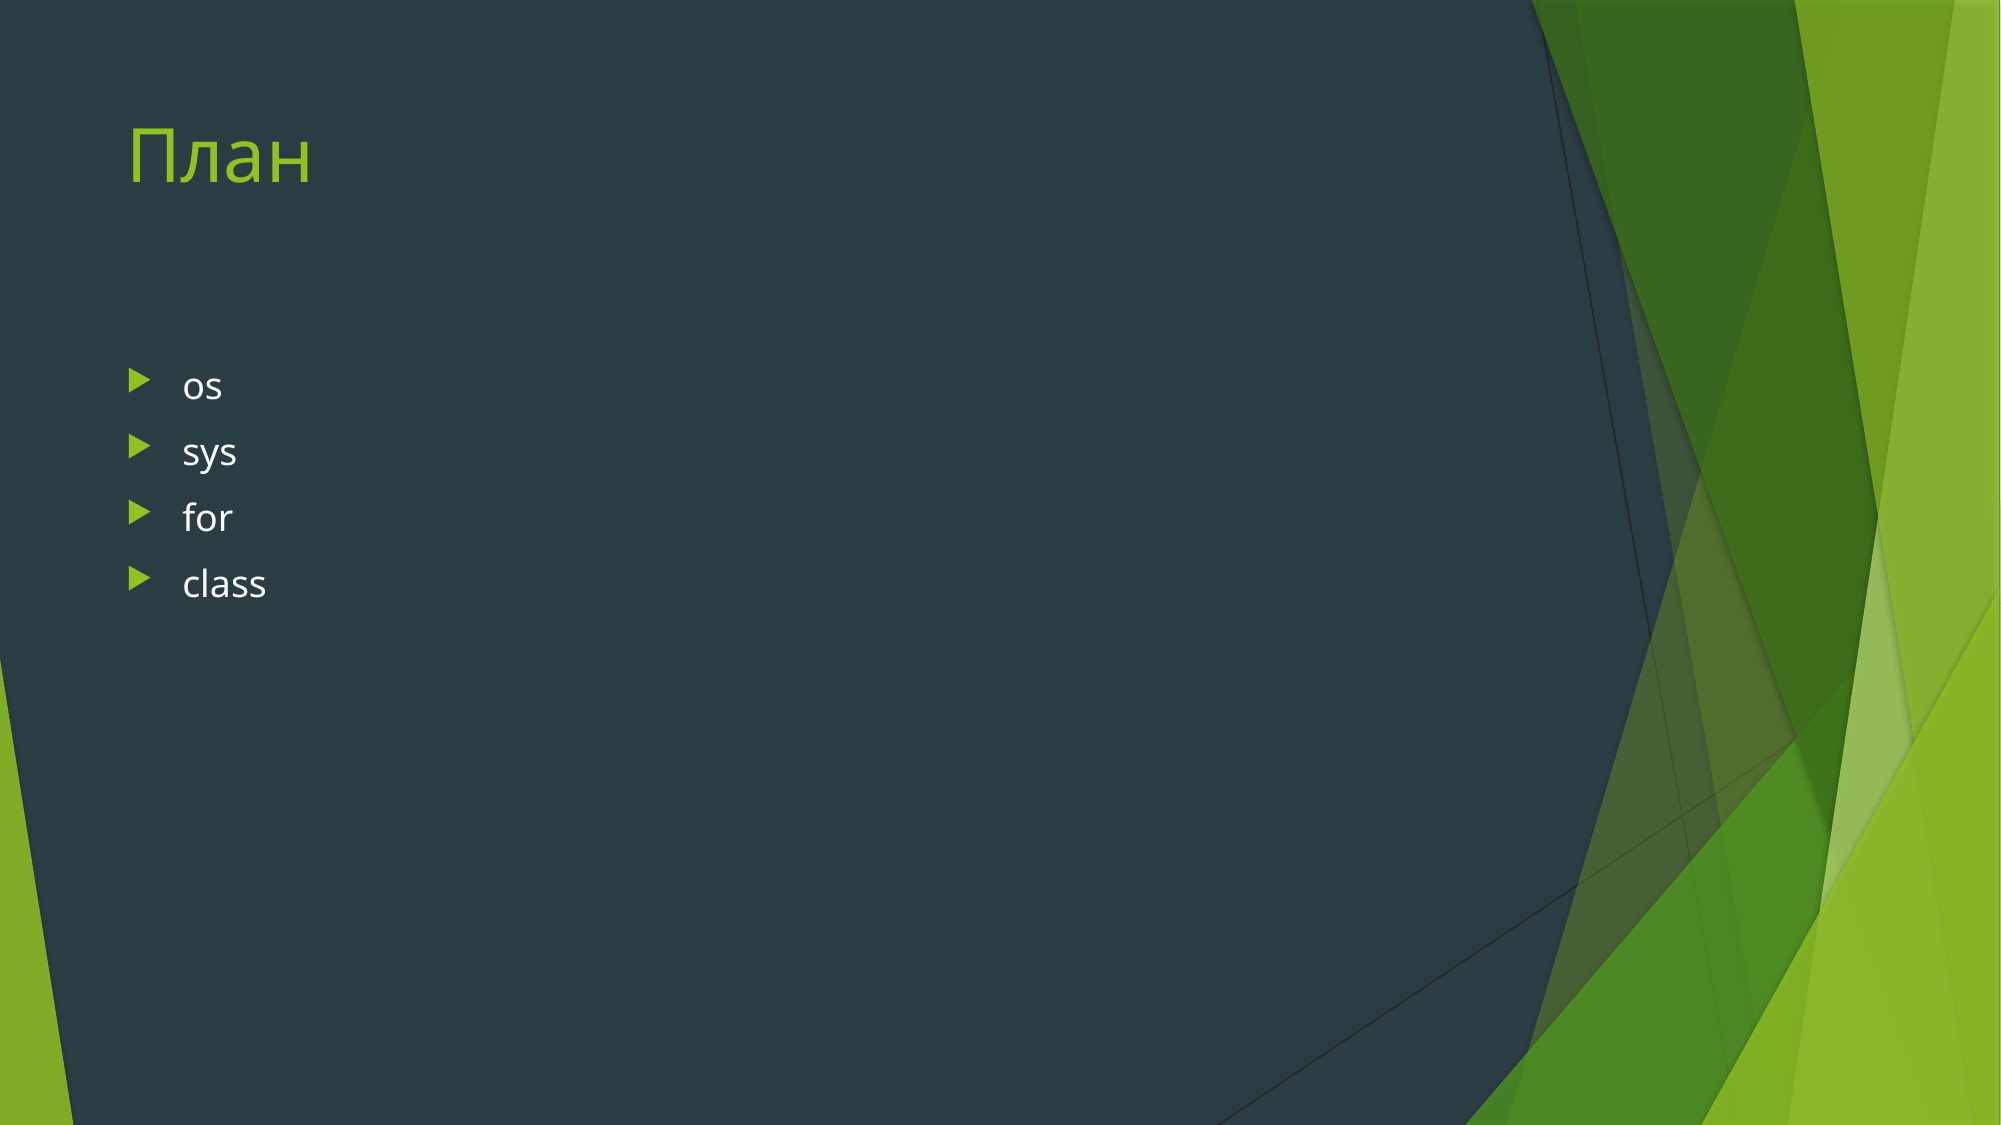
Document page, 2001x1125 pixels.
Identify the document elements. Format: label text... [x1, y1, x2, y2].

title План [111, 99, 1522, 317]
list os sys for class [111, 354, 1522, 992]
